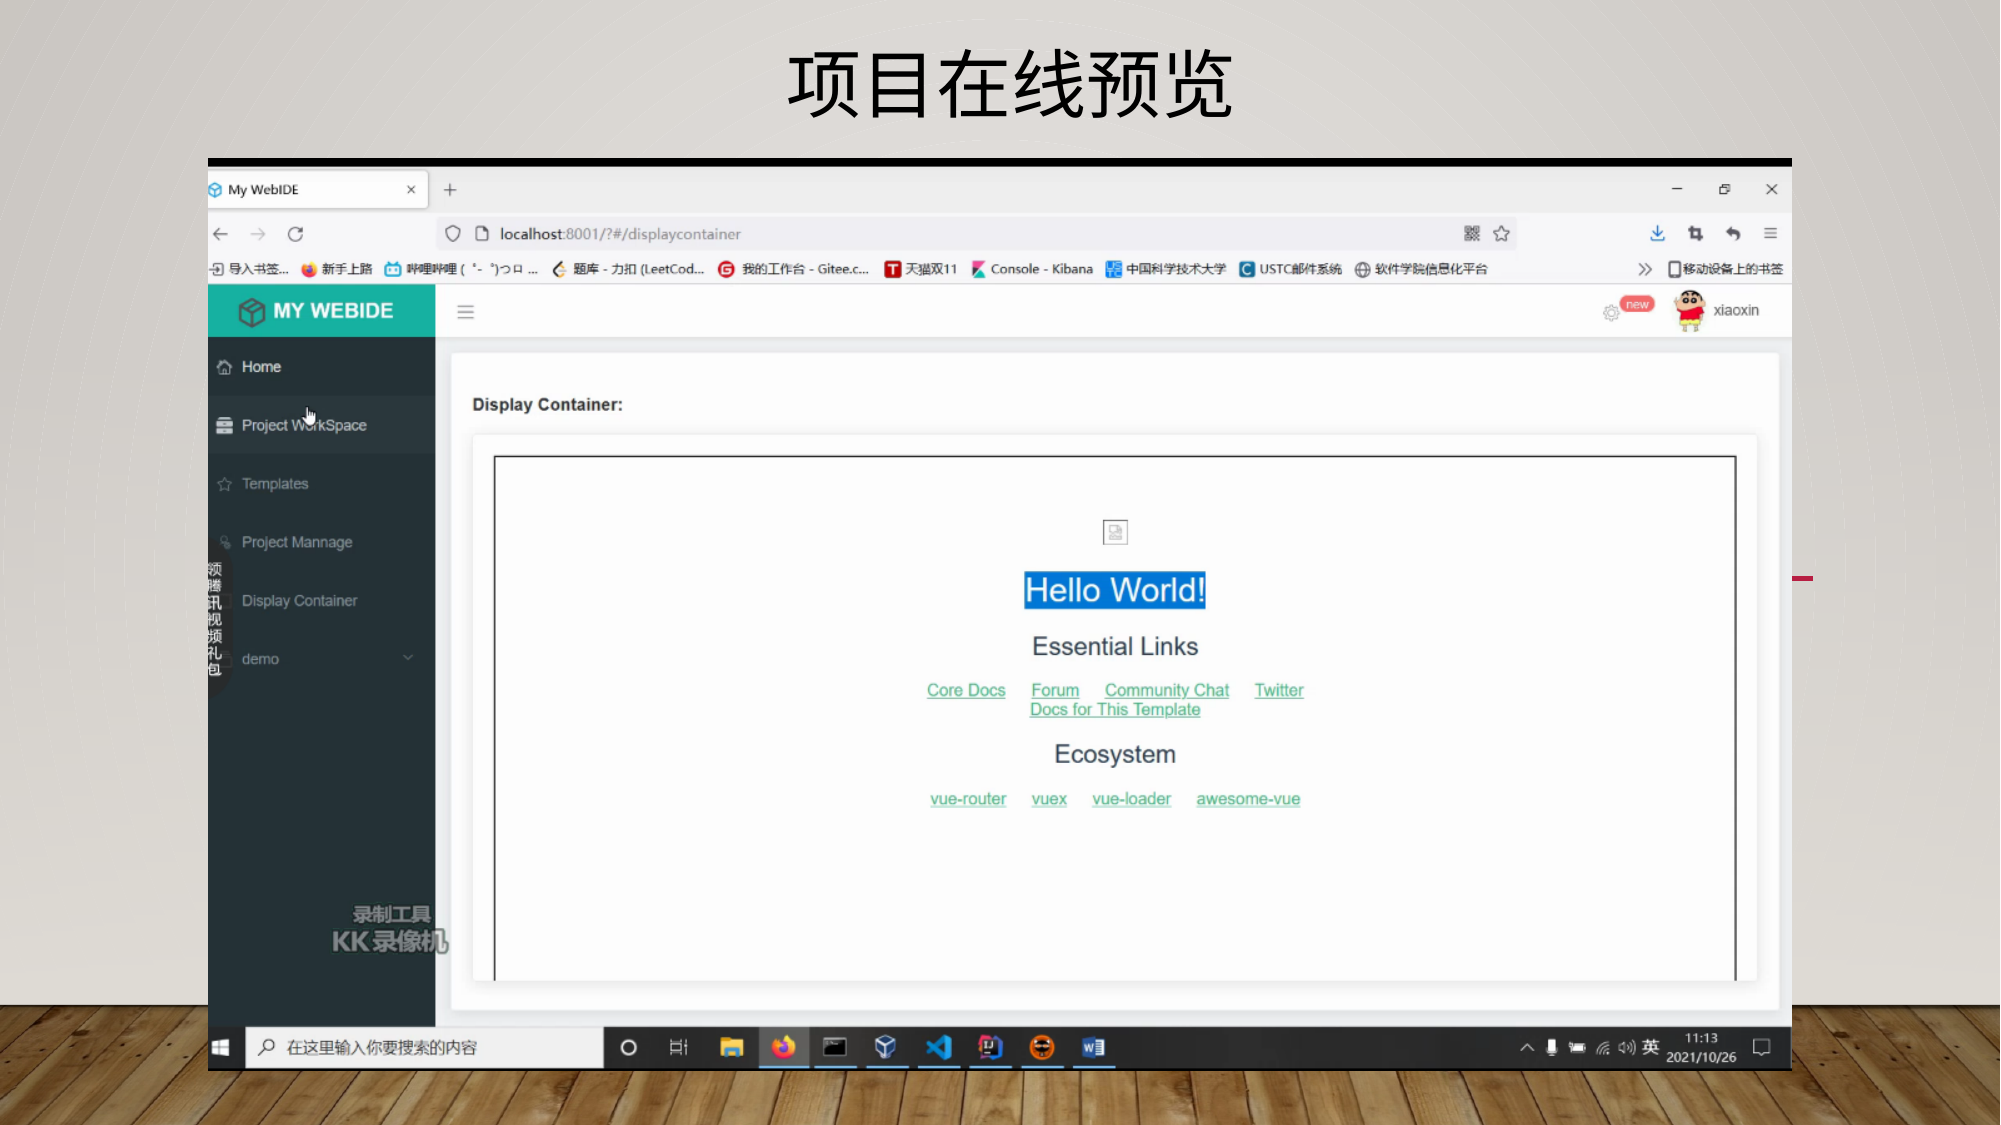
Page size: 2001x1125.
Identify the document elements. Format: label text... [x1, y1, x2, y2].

text_box 项目在线预览 [771, 29, 1252, 135]
picture [0, 158, 2000, 1125]
